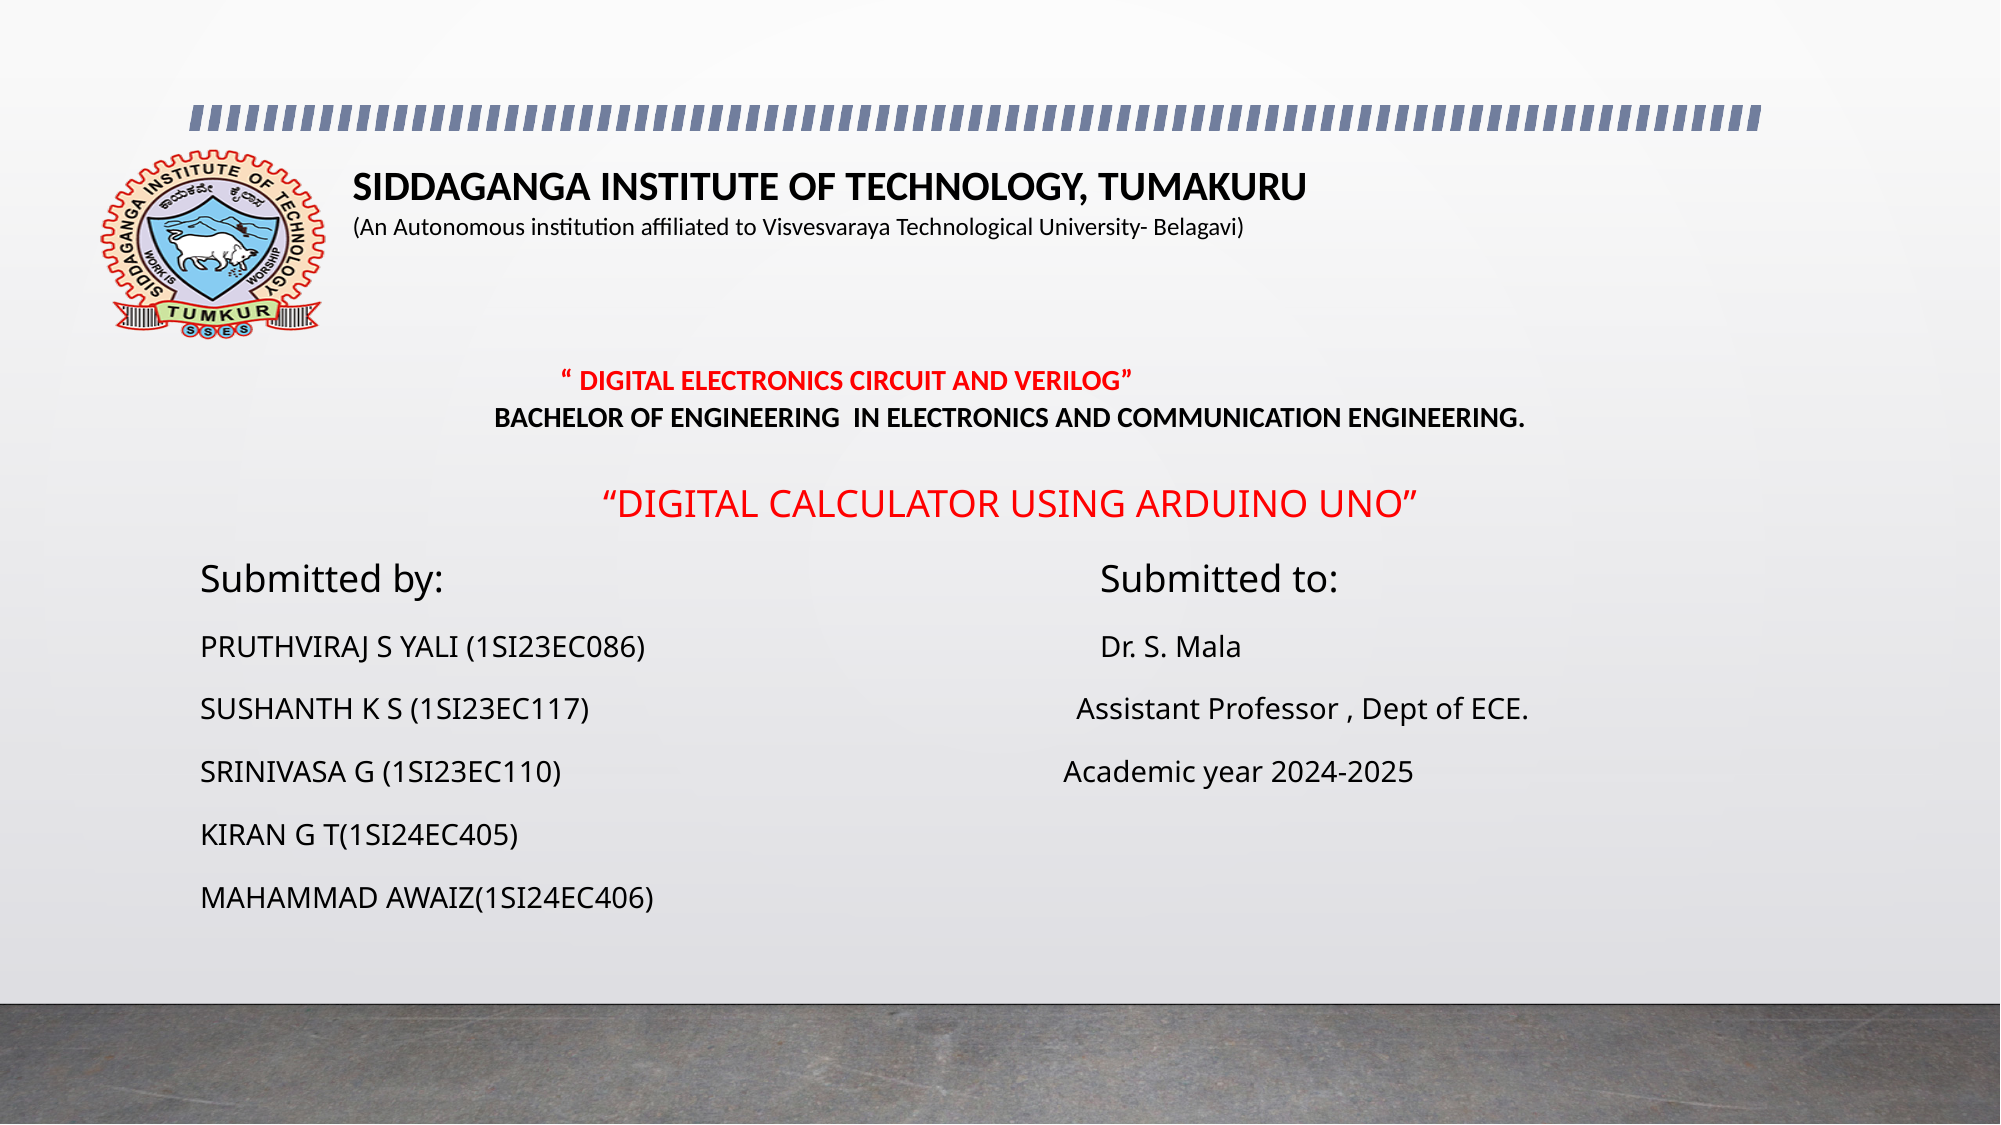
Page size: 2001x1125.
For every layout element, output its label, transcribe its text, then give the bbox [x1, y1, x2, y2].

picture [87, 143, 338, 345]
subtitle “ DIGITAL ELECTRONICS CIRCUIT AND VERILOG” BACHELOR OF ENGINEERING IN ELECTRONICS AND COMMUNICATION ENGINEERING. “DIGITAL CALCULATOR USING ARDUINO UNO” Submitted by: Submitted to: PRUTHVIRAJ S YALI (1SI23EC086) Dr. S. Mala SUSHANTH K S (1SI23EC117) Assistant Professor , Dept of ECE. SRINIVASA G (1SI23EC110) Academic year 2024-2025 KIRAN G T(1SI24EC405) MAHAMMAD AWAIZ(1SI24EC406) [185, 343, 1836, 960]
picture [0, 1004, 2000, 1124]
title SIDDAGANGA INSTITUTE OF TECHNOLOGY, TUMAKURU (An Autonomous institution affiliated to Visvesvaraya Technological University- Belagavi) [338, 144, 1755, 271]
